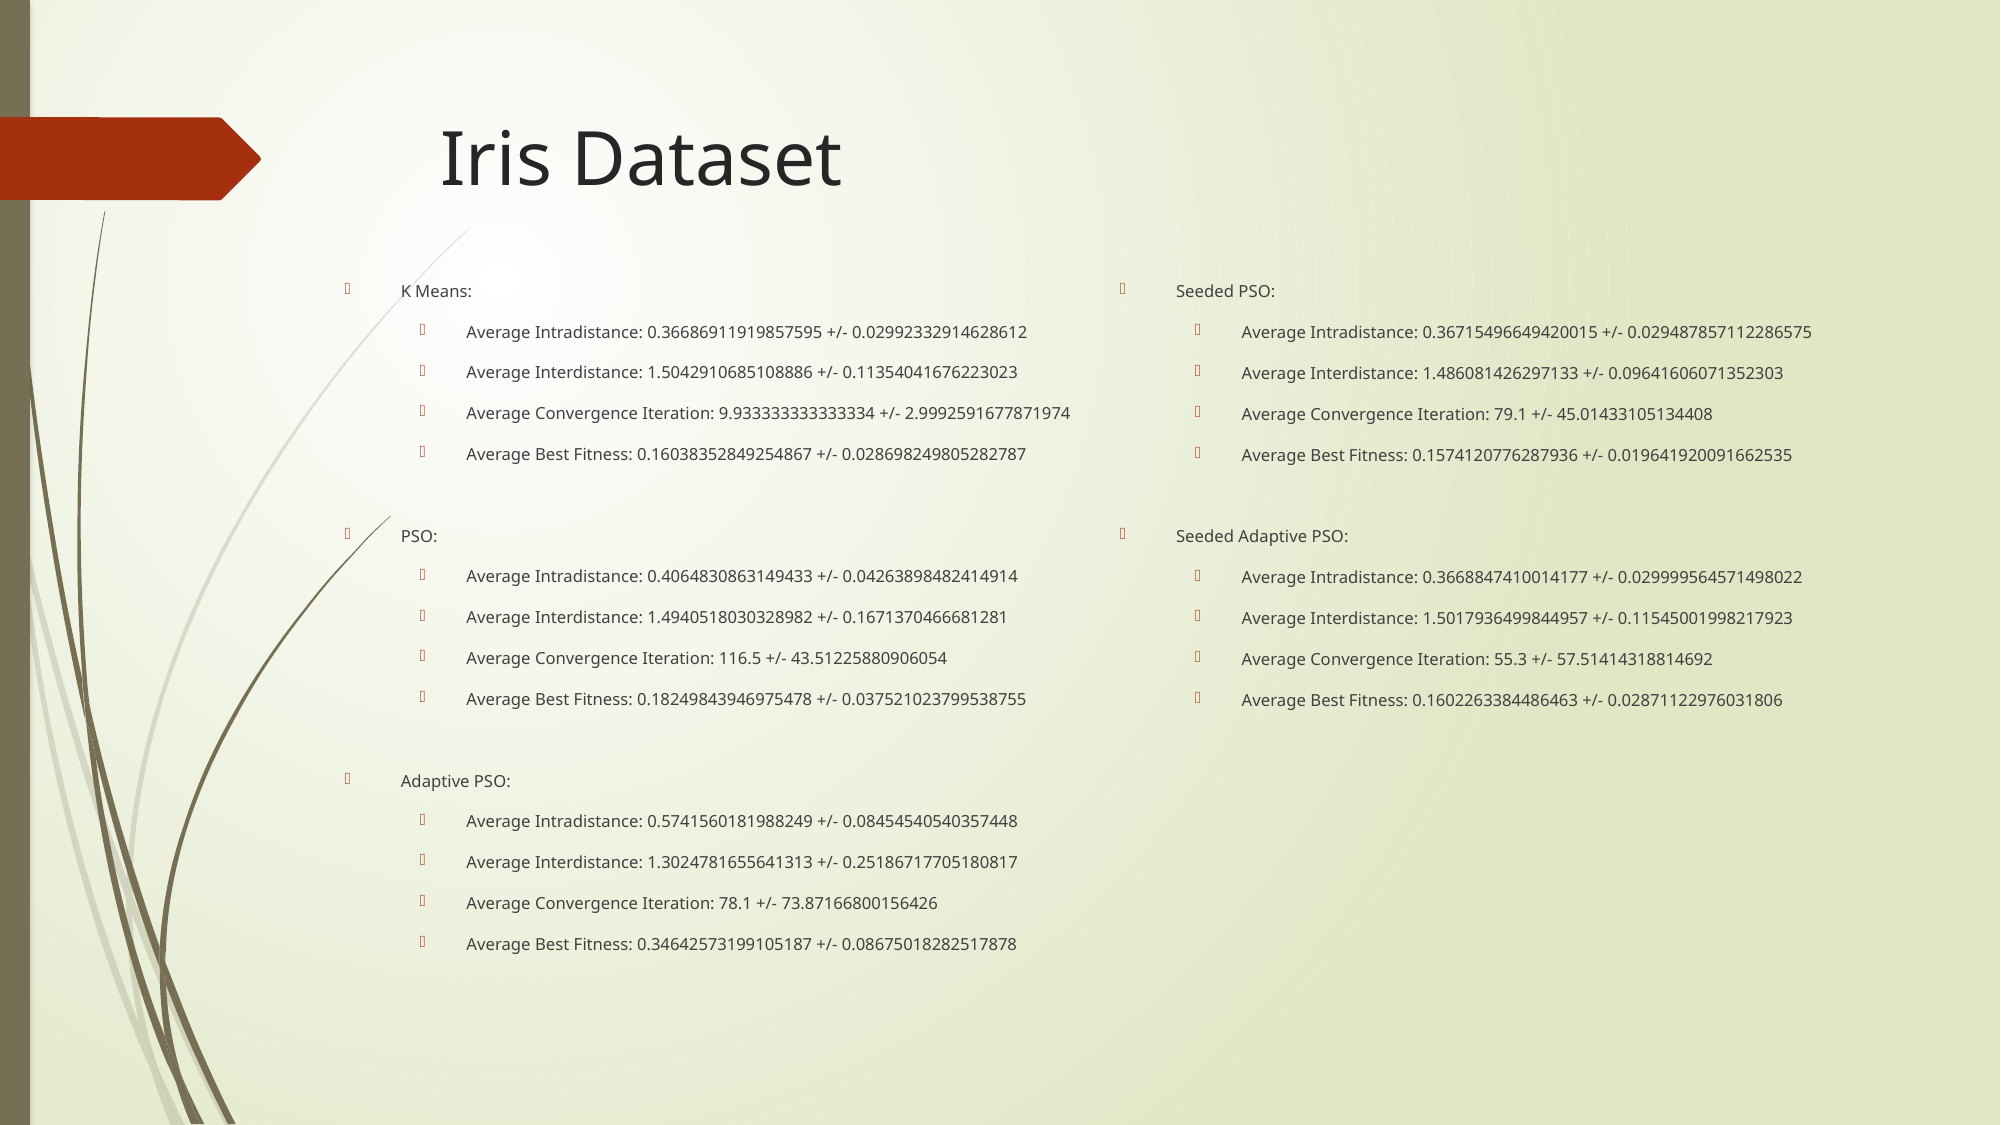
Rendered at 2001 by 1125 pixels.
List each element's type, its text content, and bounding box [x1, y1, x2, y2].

list K Means: Average Intradistance: 0.36686911919857595 +/- 0.02992332914628612 Average Interdistance: 1.5042910685108886 +/- 0.11354041676223023 Average Convergence Iteration: 9.933333333333334 +/- 2.9992591677871974 Average Best Fitness: 0.16038352849254867 +/- 0.028698249805282787 PSO: Average Intradistance: 0.4064830863149433 +/- 0.04263898482414914 Average Interdistance: 1.4940518030328982 +/- 0.1671370466681281 Average Convergence Iteration: 116.5 +/- 43.51225880906054 Average Best Fitness: 0.18249843946975478 +/- 0.037521023799538755 Adaptive PSO: Average Intradistance: 0.5741560181988249 +/- 0.08454540540357448 Average Interdistance: 1.3024781655641313 +/- 0.25186717705180817 Average Convergence Iteration: 78.1 +/- 73.87166800156426 Average Best Fitness: 0.34642573199105187 +/- 0.08675018282517878 [329, 273, 1104, 1028]
text_box Seeded PSO: Average Intradistance: 0.36715496649420015 +/- 0.029487857112286575 Average Interdistance: 1.486081426297133 +/- 0.09641606071352303 Average Convergence Iteration: 79.1 +/- 45.01433105134408 Average Best Fitness: 0.1574120776287936 +/- 0.019641920091662535 Seeded Adaptive PSO: Average Intradistance: 0.3668847410014177 +/- 0.029999564571498022 Average Interdistance: 1.5017936499844957 +/- 0.11545001998217923 Average Convergence Iteration: 55.3 +/- 57.51414318814692 Average Best Fitness: 0.1602263384486463 +/- 0.02871122976031806 [1104, 273, 1977, 1028]
title Iris Dataset [425, 102, 1888, 273]
